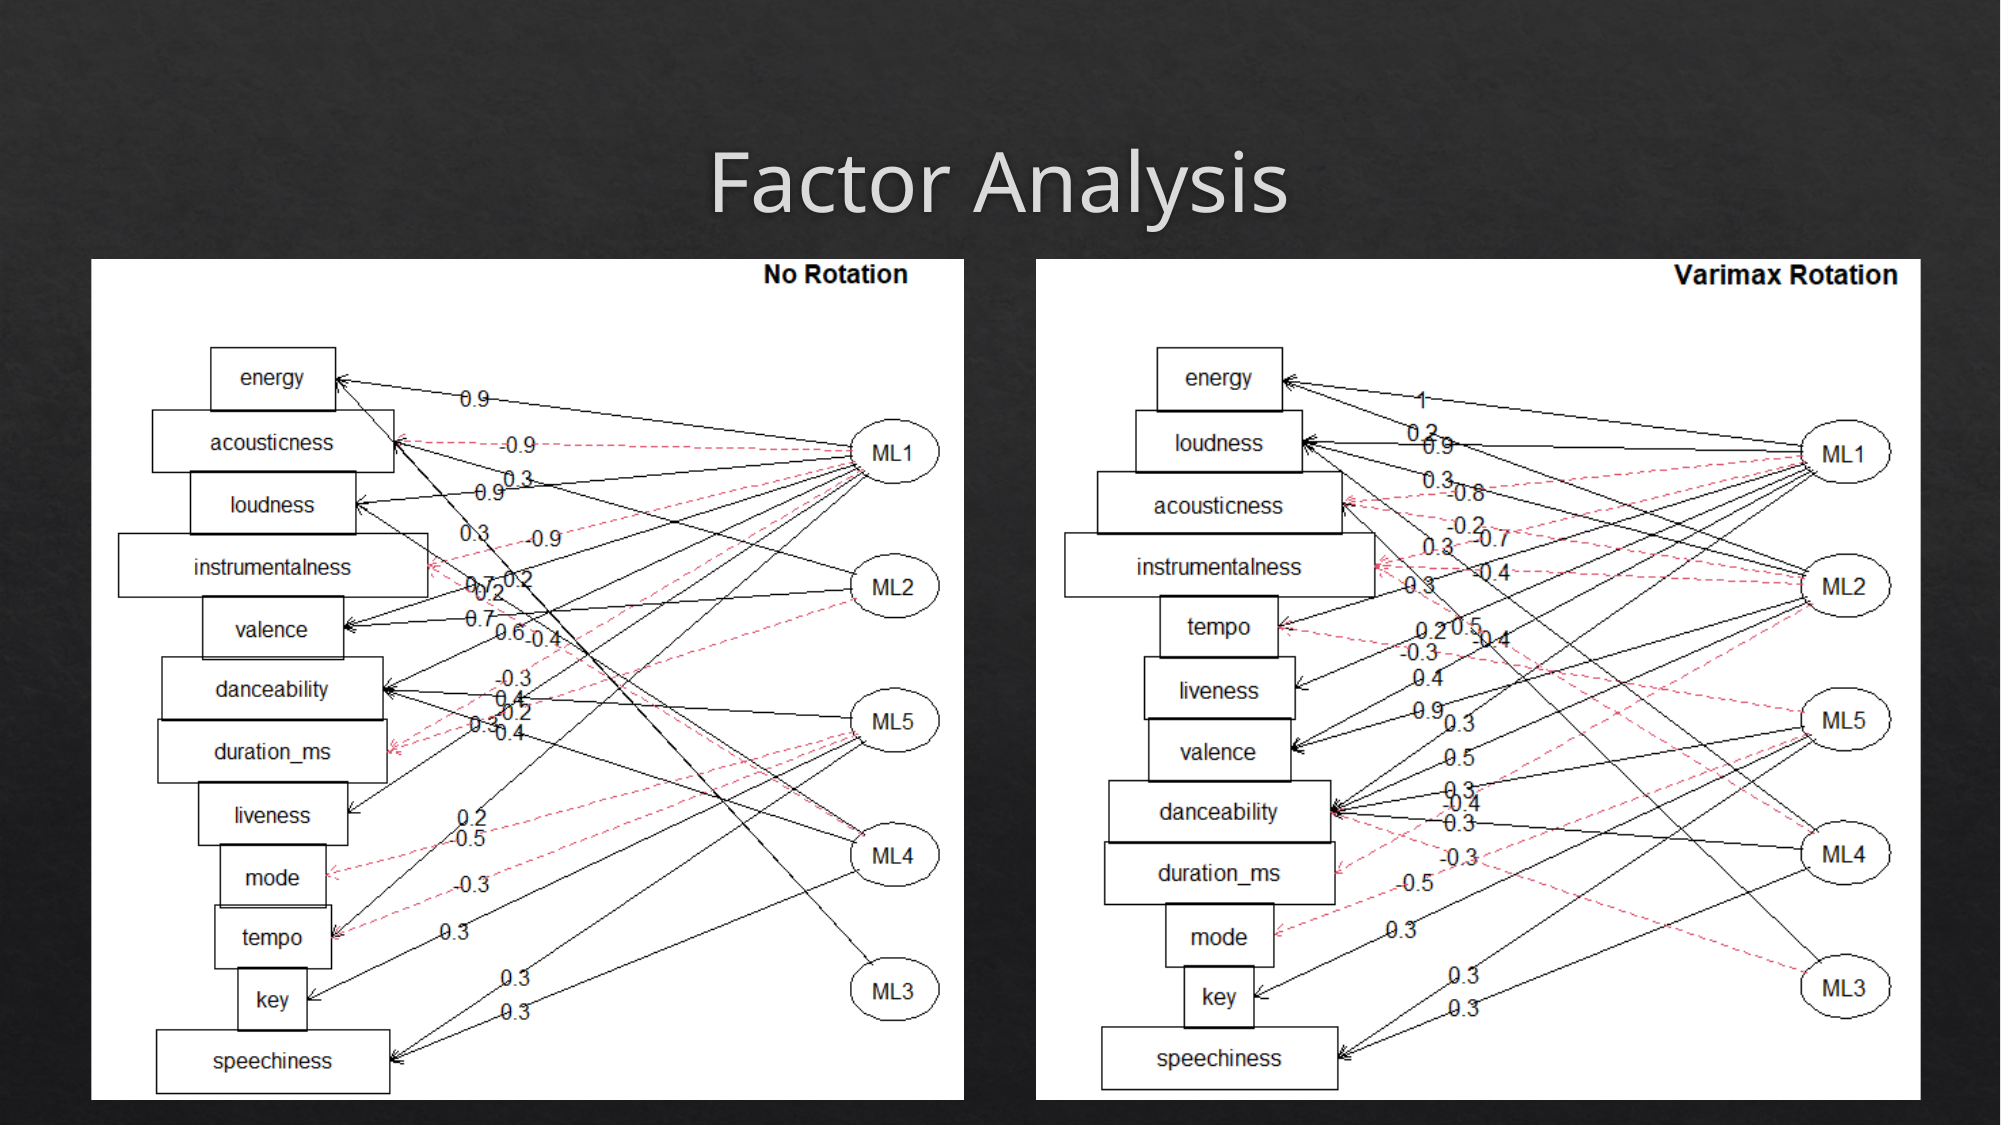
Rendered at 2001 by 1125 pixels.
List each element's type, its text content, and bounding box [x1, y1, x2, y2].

picture [1035, 258, 1921, 1100]
picture [91, 258, 965, 1100]
title Factor Analysis [149, 99, 1849, 260]
